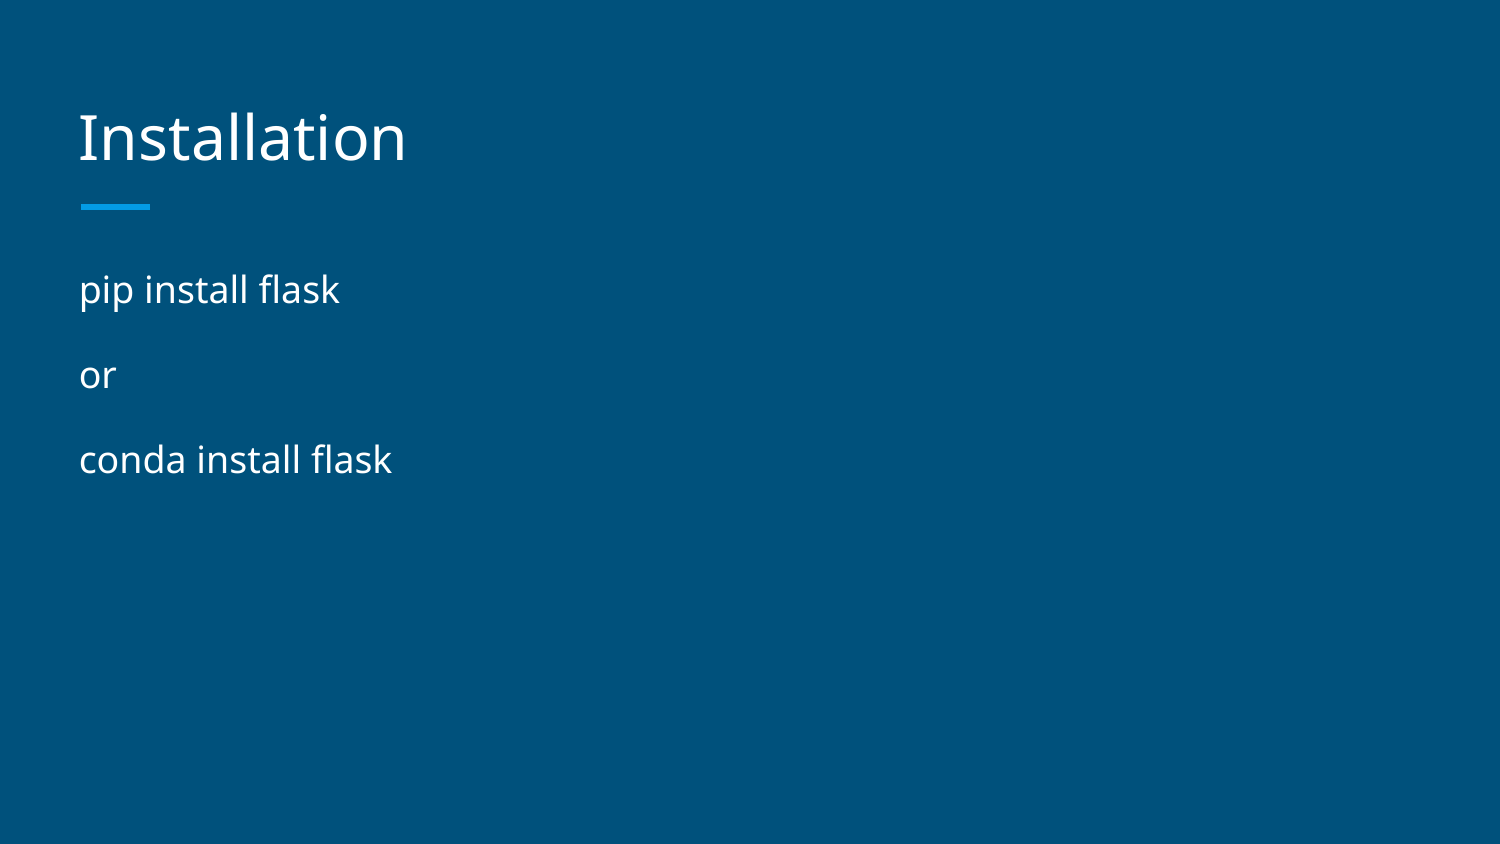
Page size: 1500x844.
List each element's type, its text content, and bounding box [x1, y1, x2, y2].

title Installation [63, 75, 1437, 188]
list pip install flask or conda install flask [63, 244, 1437, 750]
